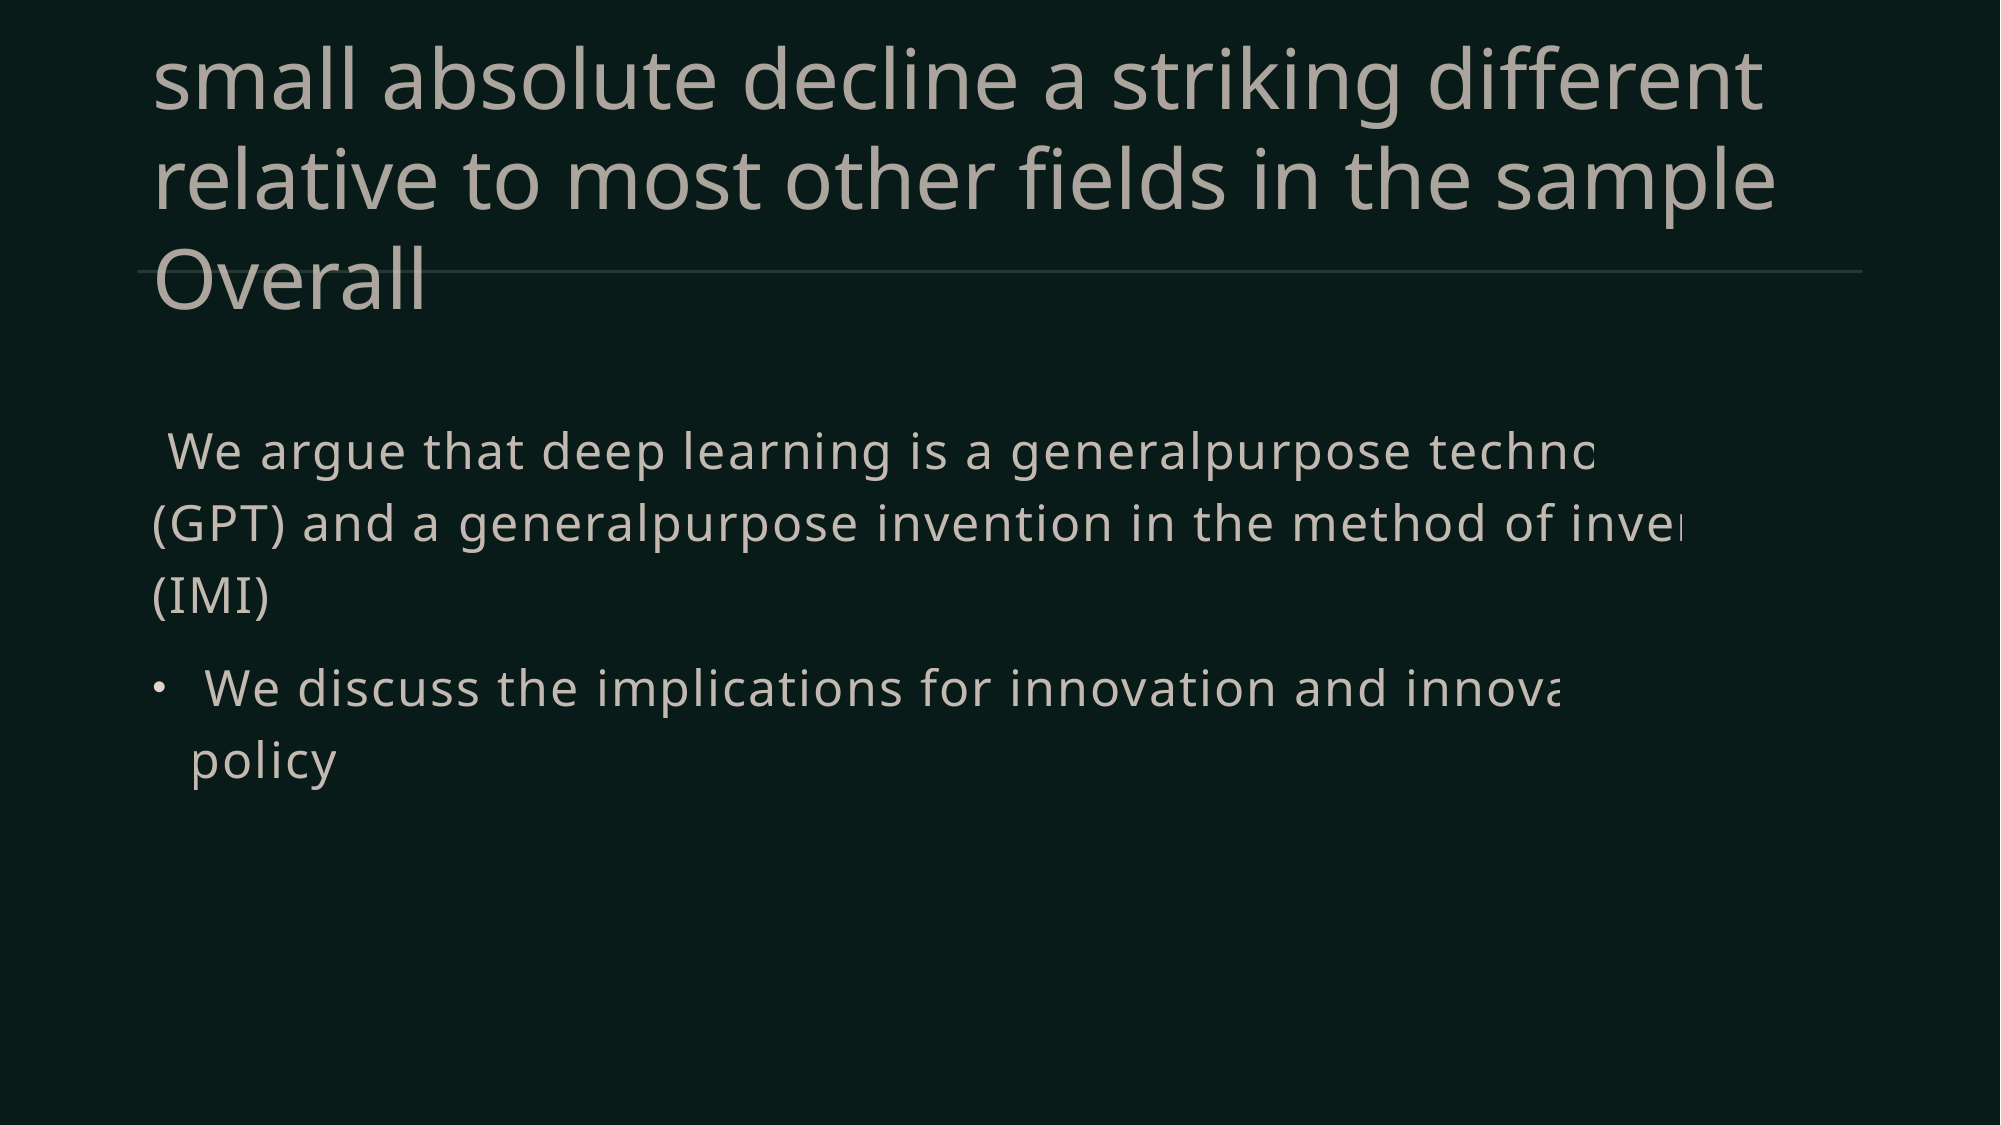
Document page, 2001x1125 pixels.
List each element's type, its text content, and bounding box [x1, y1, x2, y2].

title small absolute decline a striking different relative to most other fields in the sample Overall [137, 108, 1863, 244]
list We argue that deep learning is a generalpurpose technology (GPT) and a generalpurpose invention in the method of invention (IMI). We discuss the implications for innovation and innovation policy. [137, 399, 1863, 982]
